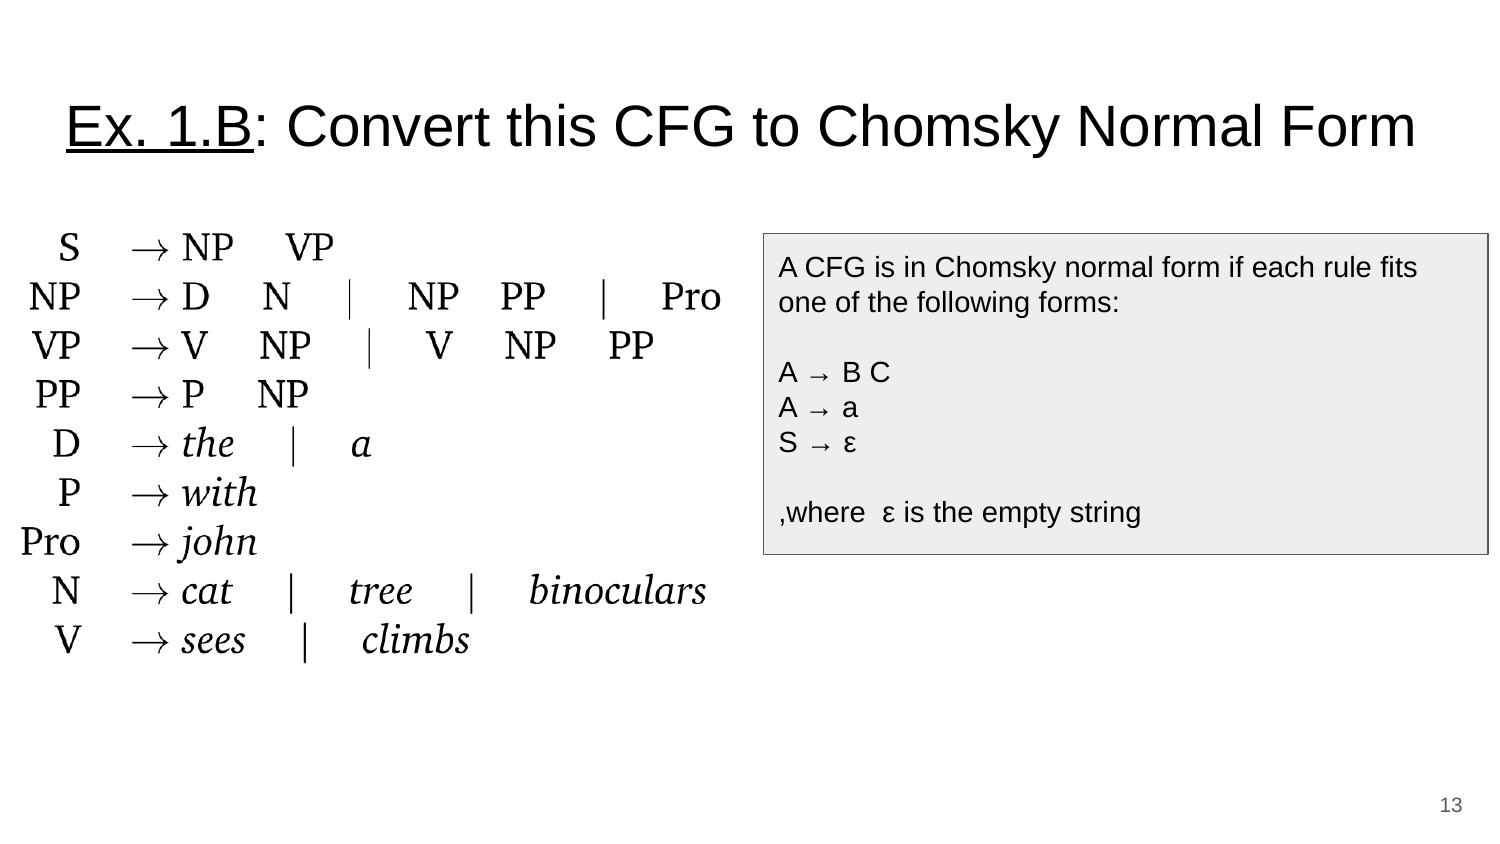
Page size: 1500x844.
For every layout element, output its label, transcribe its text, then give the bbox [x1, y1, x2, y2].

text_box A CFG is in Chomsky normal form if each rule fits one of the following forms: A → B C A → a S → ε ,where ε is the empty string [763, 233, 1488, 555]
text_box Ex. 1.B: Convert this CFG to Chomsky Normal Form [51, 72, 1449, 167]
picture [13, 219, 739, 673]
text_box 13 [1387, 771, 1478, 836]
